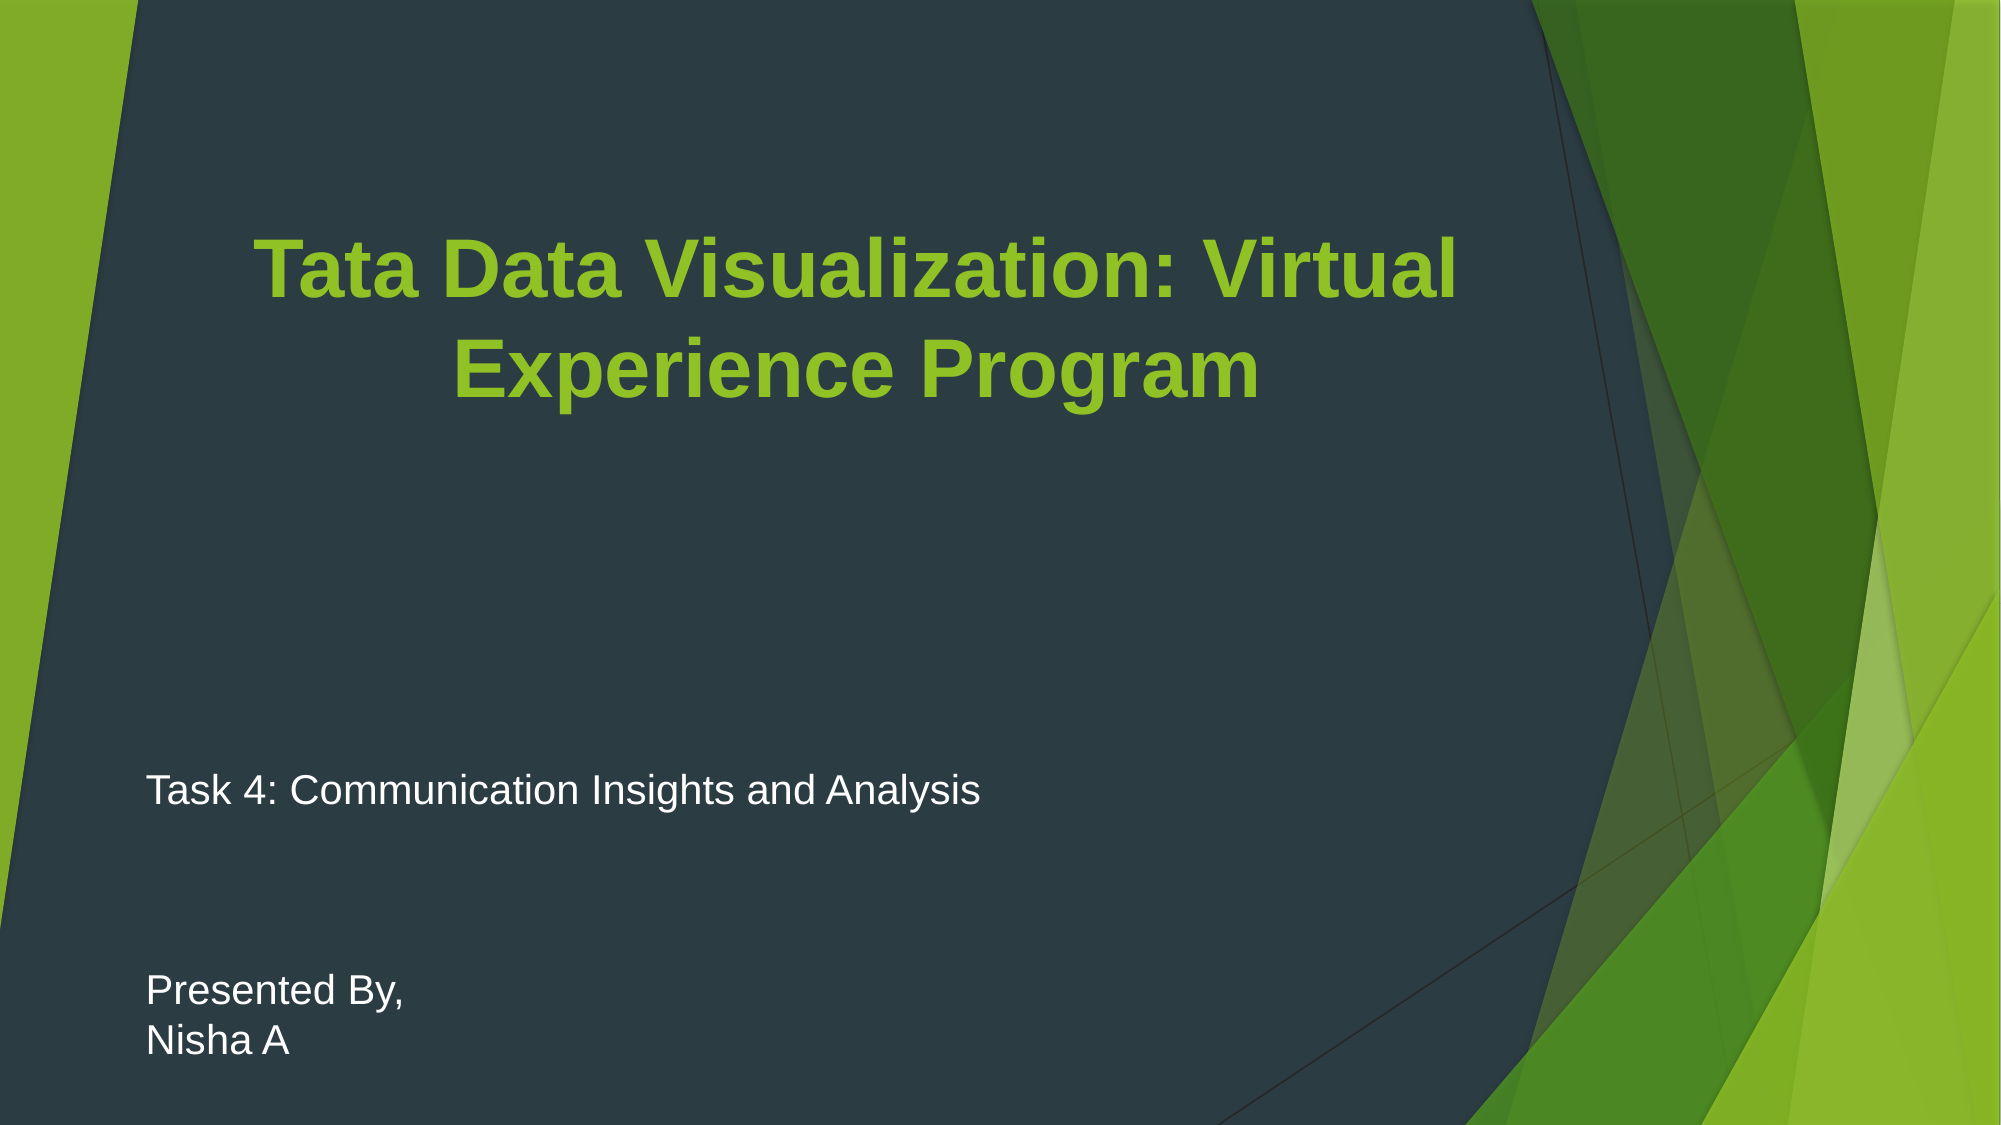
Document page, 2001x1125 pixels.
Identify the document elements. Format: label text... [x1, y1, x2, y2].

text_box Task 4: Communication Insights and Analysis Presented By, Nisha A [130, 755, 1118, 1071]
title Tata Data Visualization: Virtual Experience Program [130, 210, 1584, 422]
